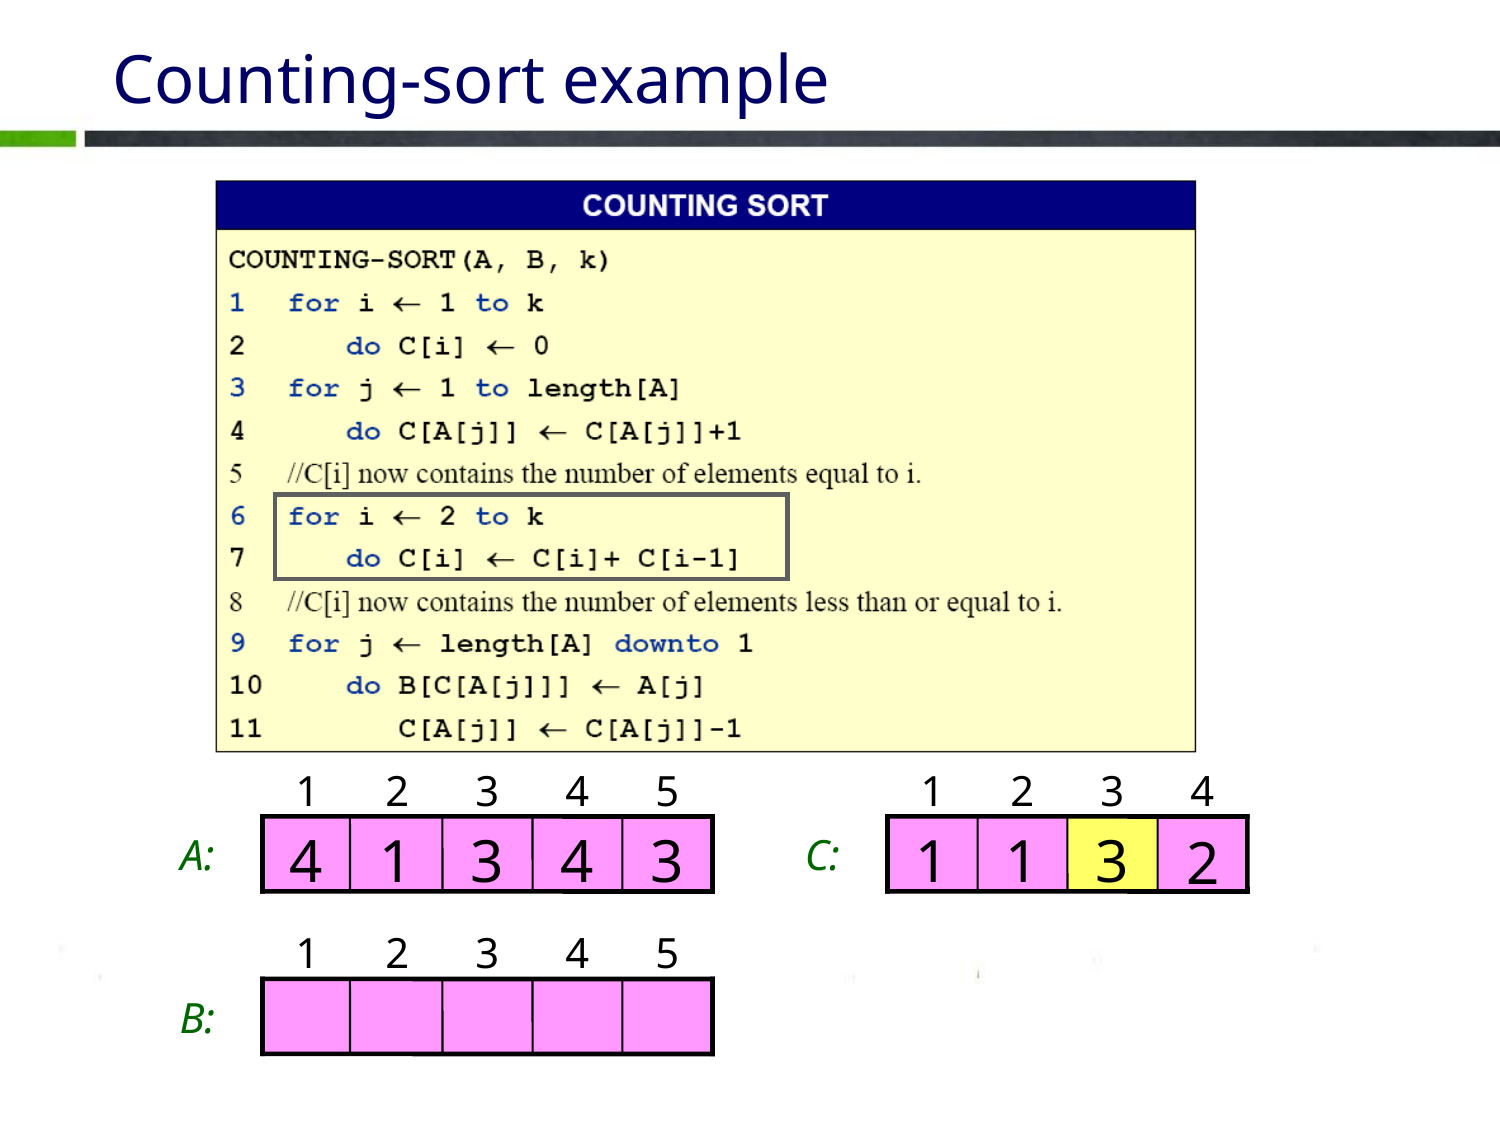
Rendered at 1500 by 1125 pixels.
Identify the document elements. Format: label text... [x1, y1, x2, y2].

table_header 4 [1157, 754, 1247, 829]
table_header 1 [263, 763, 353, 829]
table_header 3 [1067, 763, 1157, 829]
table_header 2 [353, 916, 442, 991]
text_box 4 [263, 829, 350, 891]
text_box [623, 991, 712, 1053]
text_box [443, 991, 532, 1053]
text_box A: [165, 821, 230, 887]
text_box 3 [443, 829, 532, 891]
text_box 2 [1158, 829, 1247, 891]
text_box 1 [888, 829, 977, 891]
table_header 2 [978, 763, 1067, 829]
table_header 3 [442, 763, 532, 829]
text_box Counting-sort example [97, 29, 1273, 125]
text_box 3 [1068, 829, 1157, 891]
text_box [350, 991, 442, 1053]
table_header 1 [887, 763, 978, 829]
text_box 1 [978, 829, 1066, 891]
text_box [263, 991, 350, 1053]
table_header 3 [442, 916, 532, 991]
table_header 5 [622, 916, 712, 991]
table_header 2 [353, 763, 442, 829]
text_box C: [789, 821, 855, 887]
table_header 4 [532, 763, 622, 829]
table_header 1 [263, 916, 353, 991]
text_box [533, 991, 622, 1053]
table_header 5 [622, 763, 712, 829]
text_box 4 [533, 829, 622, 891]
table_header 4 [532, 916, 622, 991]
text_box 1 [350, 829, 442, 891]
text_box B: [164, 984, 231, 1049]
text_box 3 [623, 829, 712, 891]
picture [0, 0, 1500, 1125]
